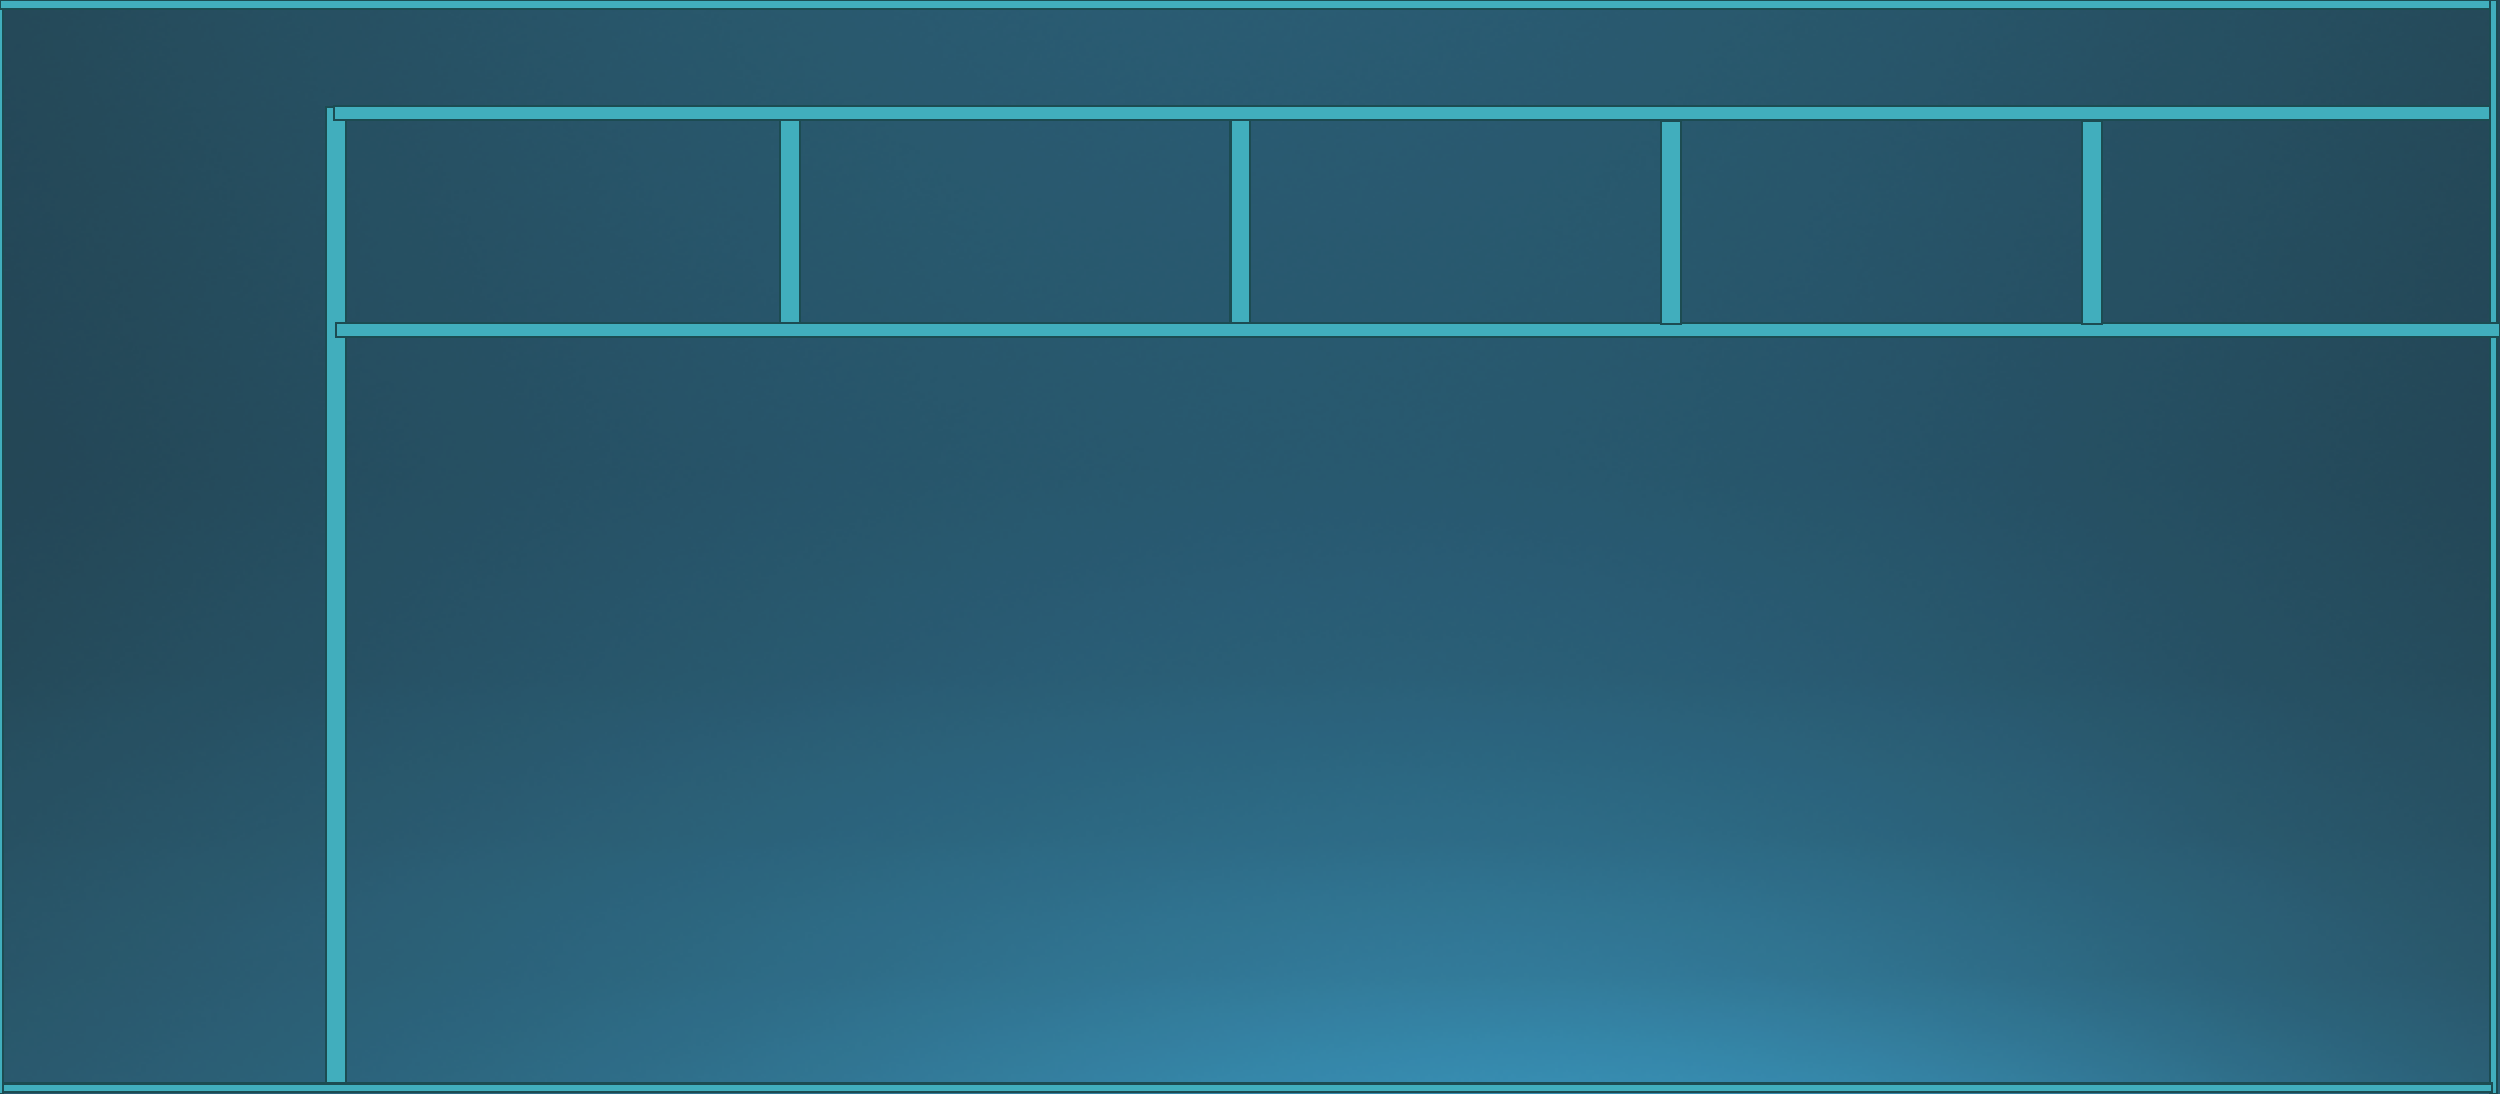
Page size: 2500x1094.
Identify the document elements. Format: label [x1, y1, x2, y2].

text_box [2489, 338, 2498, 1094]
text_box [2489, 0, 2498, 322]
text_box [335, 322, 2500, 338]
text_box [1229, 119, 1251, 324]
text_box [325, 106, 347, 1082]
text_box [1660, 120, 1682, 325]
text_box [2081, 120, 2103, 325]
text_box [779, 119, 801, 322]
text_box [2, 1082, 2493, 1093]
text_box [0, 0, 2489, 10]
text_box [333, 105, 2489, 121]
text_box [0, 10, 4, 1094]
